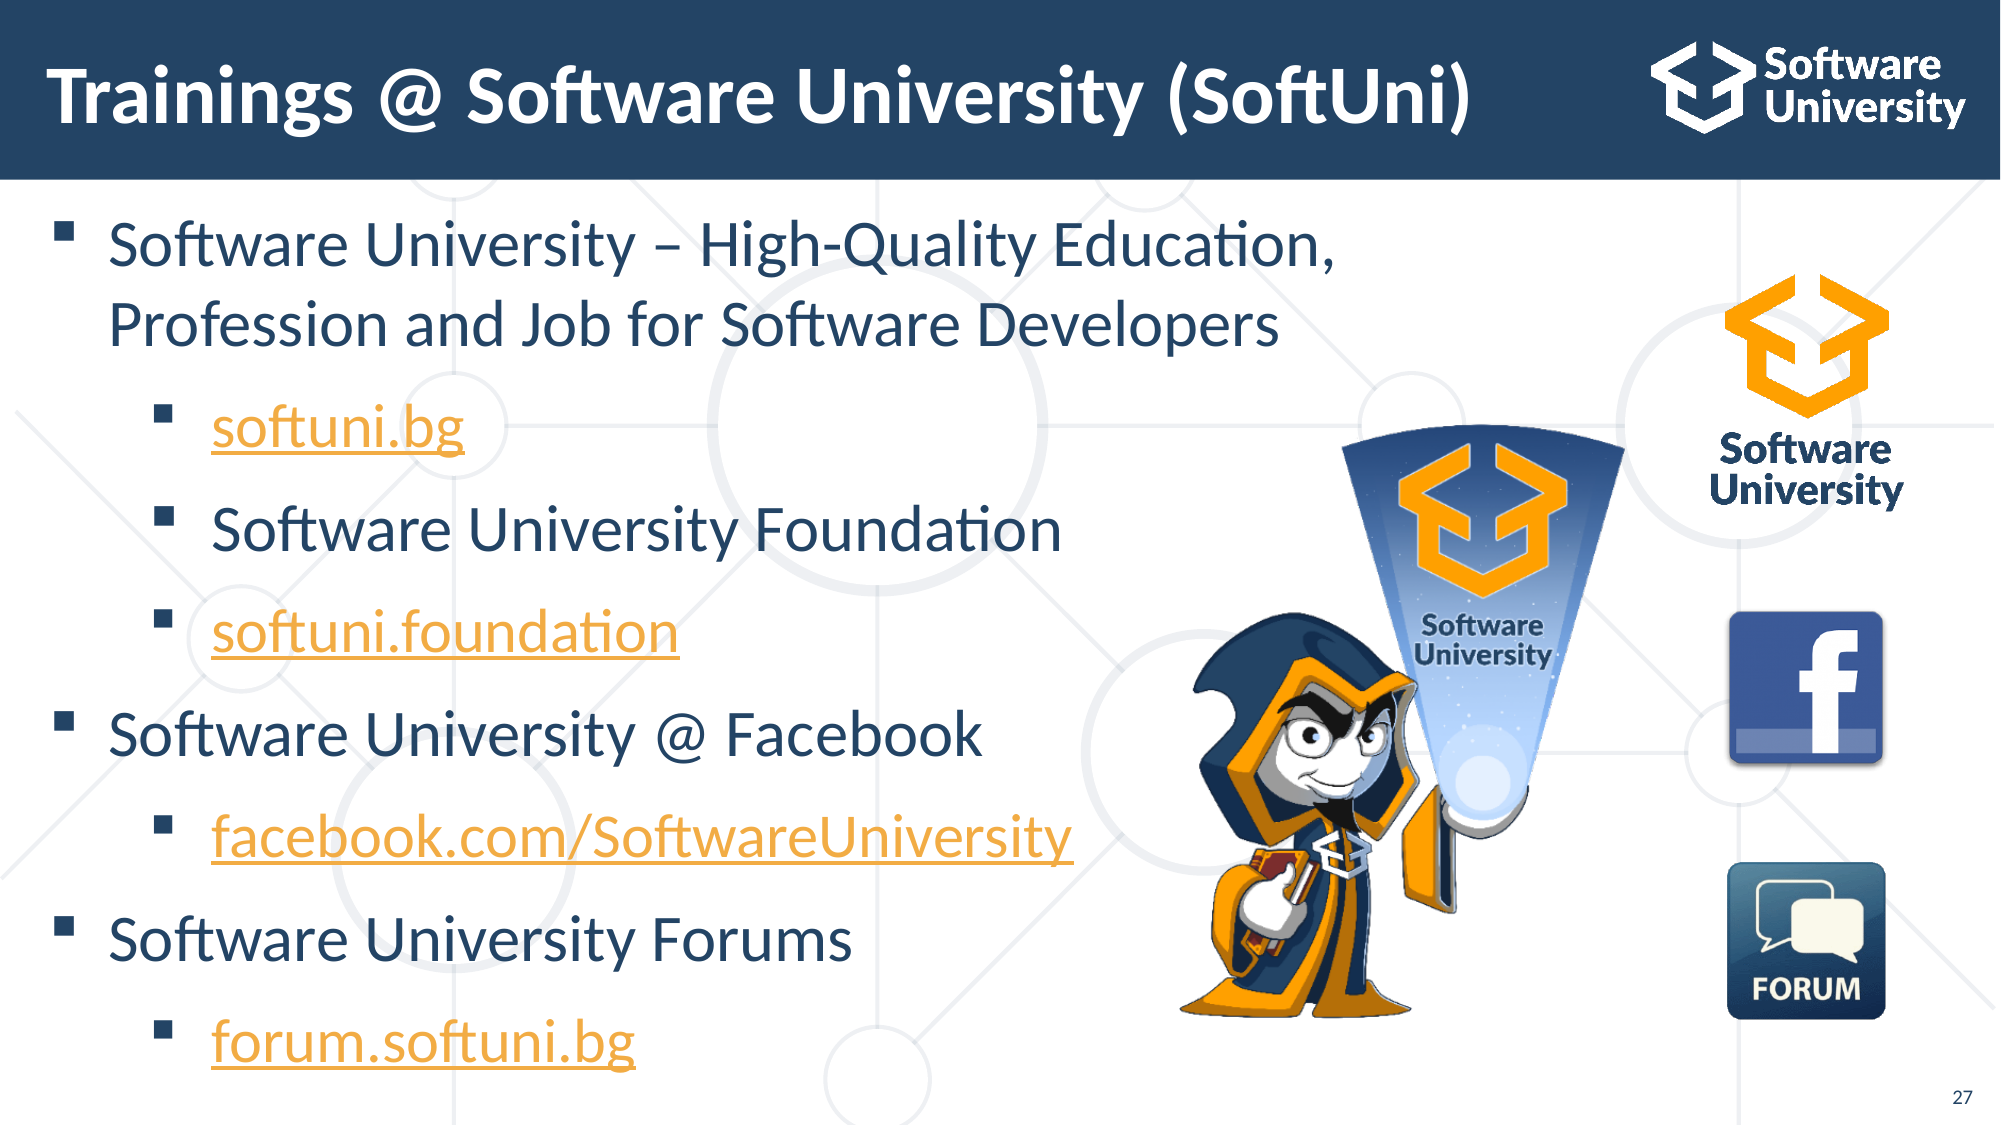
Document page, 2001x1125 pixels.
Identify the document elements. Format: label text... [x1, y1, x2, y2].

list Software University – High-Quality Education, Profession and Job for Software Developers softuni.bg Software University Foundation softuni.foundation Software University @ Facebook facebook.com/SoftwareUniversity Software University Forums forum.softuni.bg [31, 193, 1458, 1094]
picture [1708, 274, 1904, 517]
slide_number 27 [1927, 1067, 1989, 1117]
title Trainings @ Software University (SoftUni) [28, 17, 1627, 163]
picture [1458, 423, 1627, 1020]
picture [1723, 605, 1889, 773]
picture [1651, 41, 1966, 134]
picture [1726, 861, 1886, 1020]
